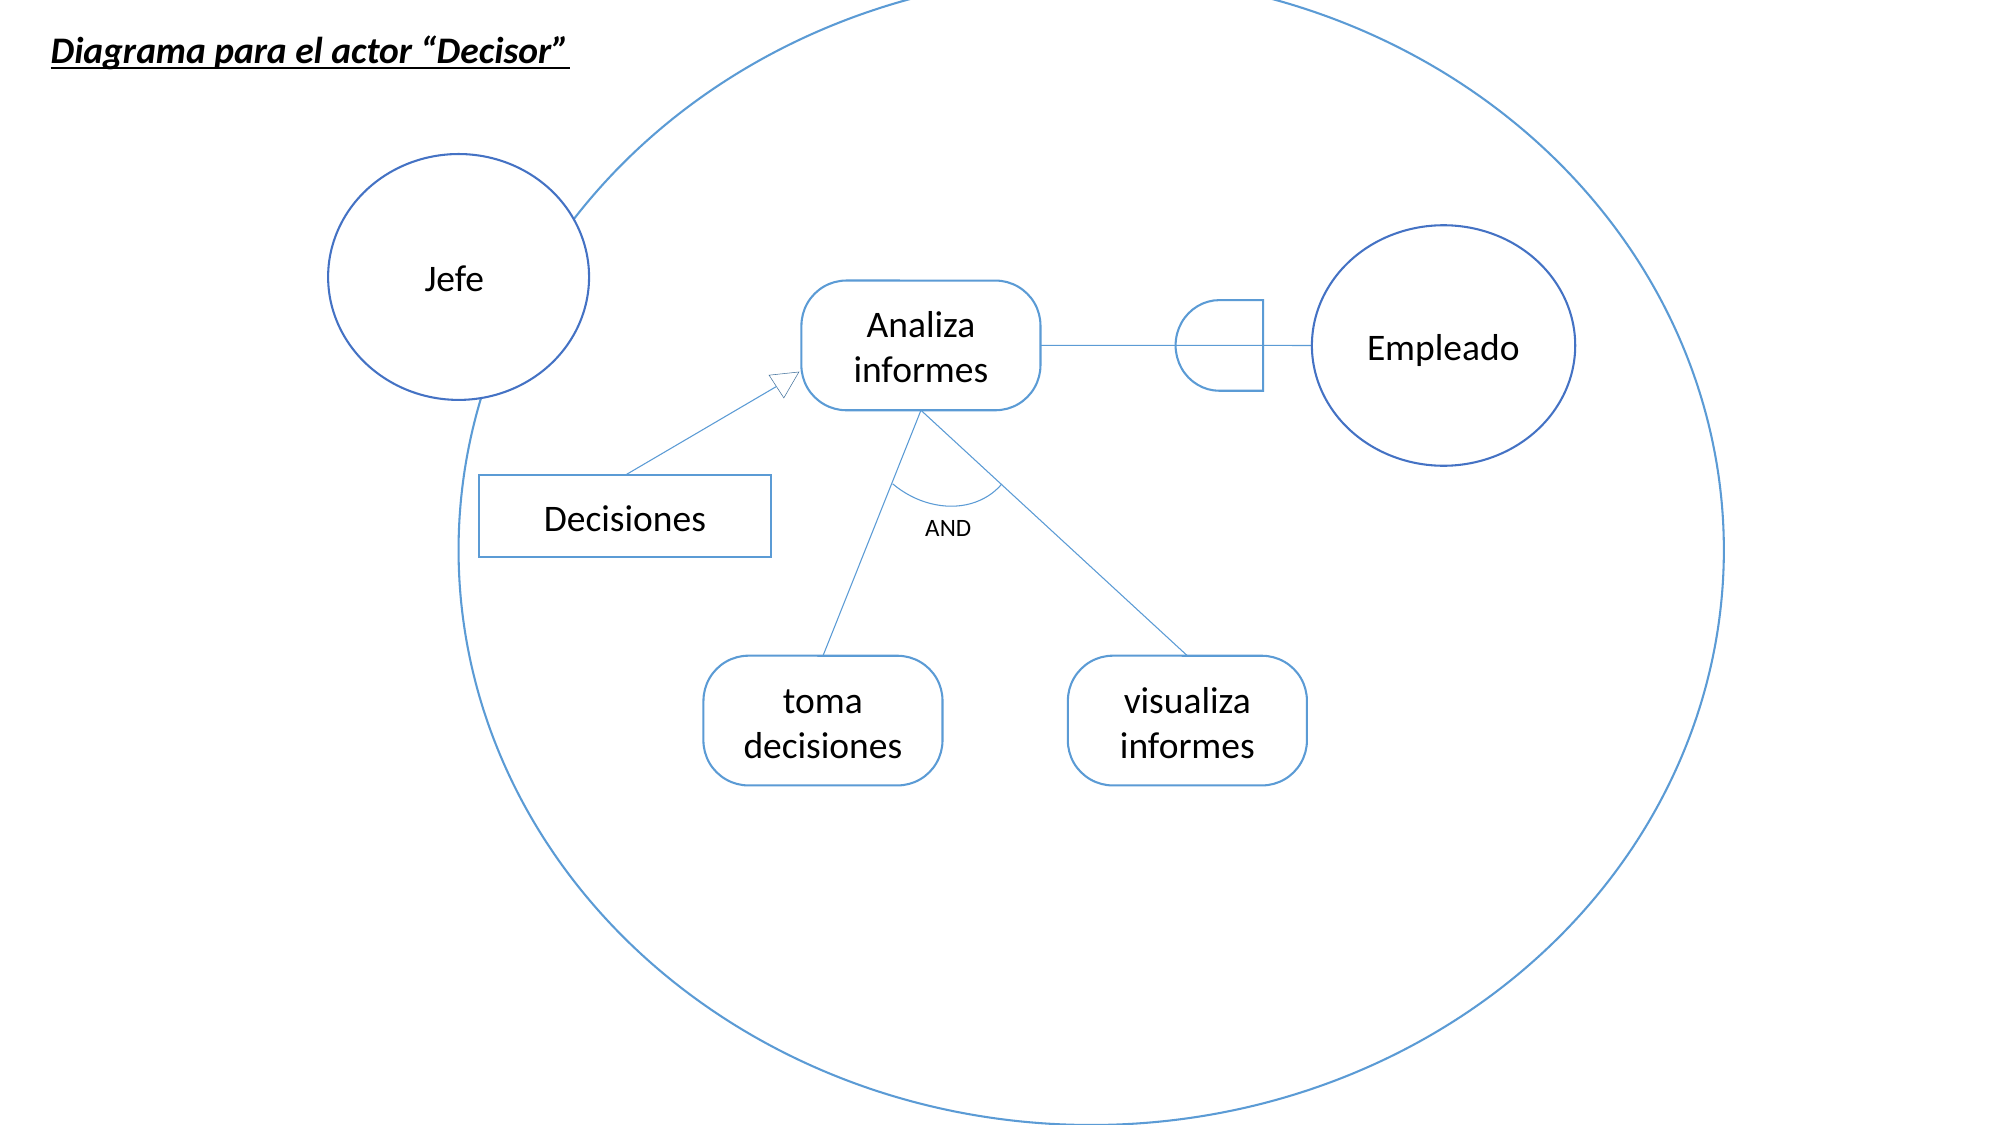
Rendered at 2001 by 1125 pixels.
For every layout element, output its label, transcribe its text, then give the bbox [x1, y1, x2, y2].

text_box toma decisiones [702, 654, 944, 787]
text_box [1174, 346, 1265, 392]
text_box Diagrama para el actor “Decisor” [35, 19, 585, 79]
text_box Decisiones [478, 474, 772, 558]
text_box [767, 370, 800, 400]
text_box Jefe [327, 152, 591, 401]
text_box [920, 410, 1188, 656]
text_box visualiza informes [1066, 654, 1308, 787]
text_box [1174, 299, 1265, 345]
text_box [457, 0, 1725, 1125]
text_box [625, 386, 777, 476]
text_box Empleado [1310, 224, 1577, 467]
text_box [823, 410, 920, 656]
text_box Analiza informes [800, 279, 1042, 410]
